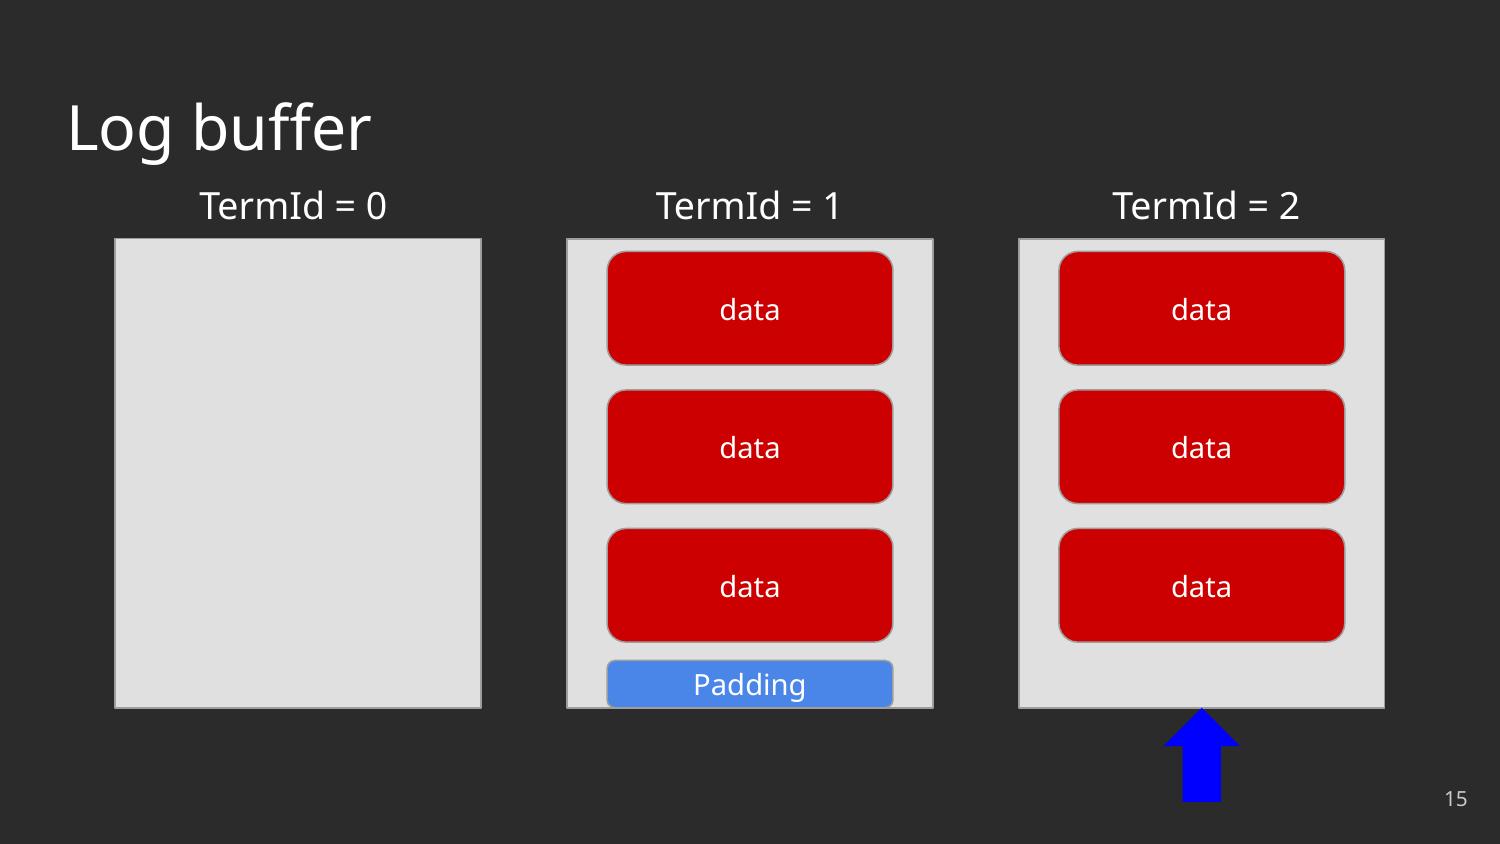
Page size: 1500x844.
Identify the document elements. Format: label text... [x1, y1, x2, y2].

text_box data [607, 389, 893, 504]
text_box data [1058, 251, 1345, 366]
text_box Padding [607, 660, 893, 708]
text_box data [1058, 389, 1345, 504]
slide_number ‹#› [1392, 767, 1483, 833]
text_box TermId = 0 [110, 166, 477, 233]
text_box [567, 238, 933, 708]
text_box [1163, 707, 1240, 802]
text_box data [607, 528, 893, 643]
text_box TermId = 2 [1023, 166, 1390, 233]
text_box data [1058, 528, 1345, 643]
title Log buffer [51, 72, 1449, 167]
text_box [115, 238, 481, 708]
text_box TermId = 1 [567, 166, 933, 233]
text_box [1018, 238, 1385, 708]
text_box data [607, 251, 893, 366]
